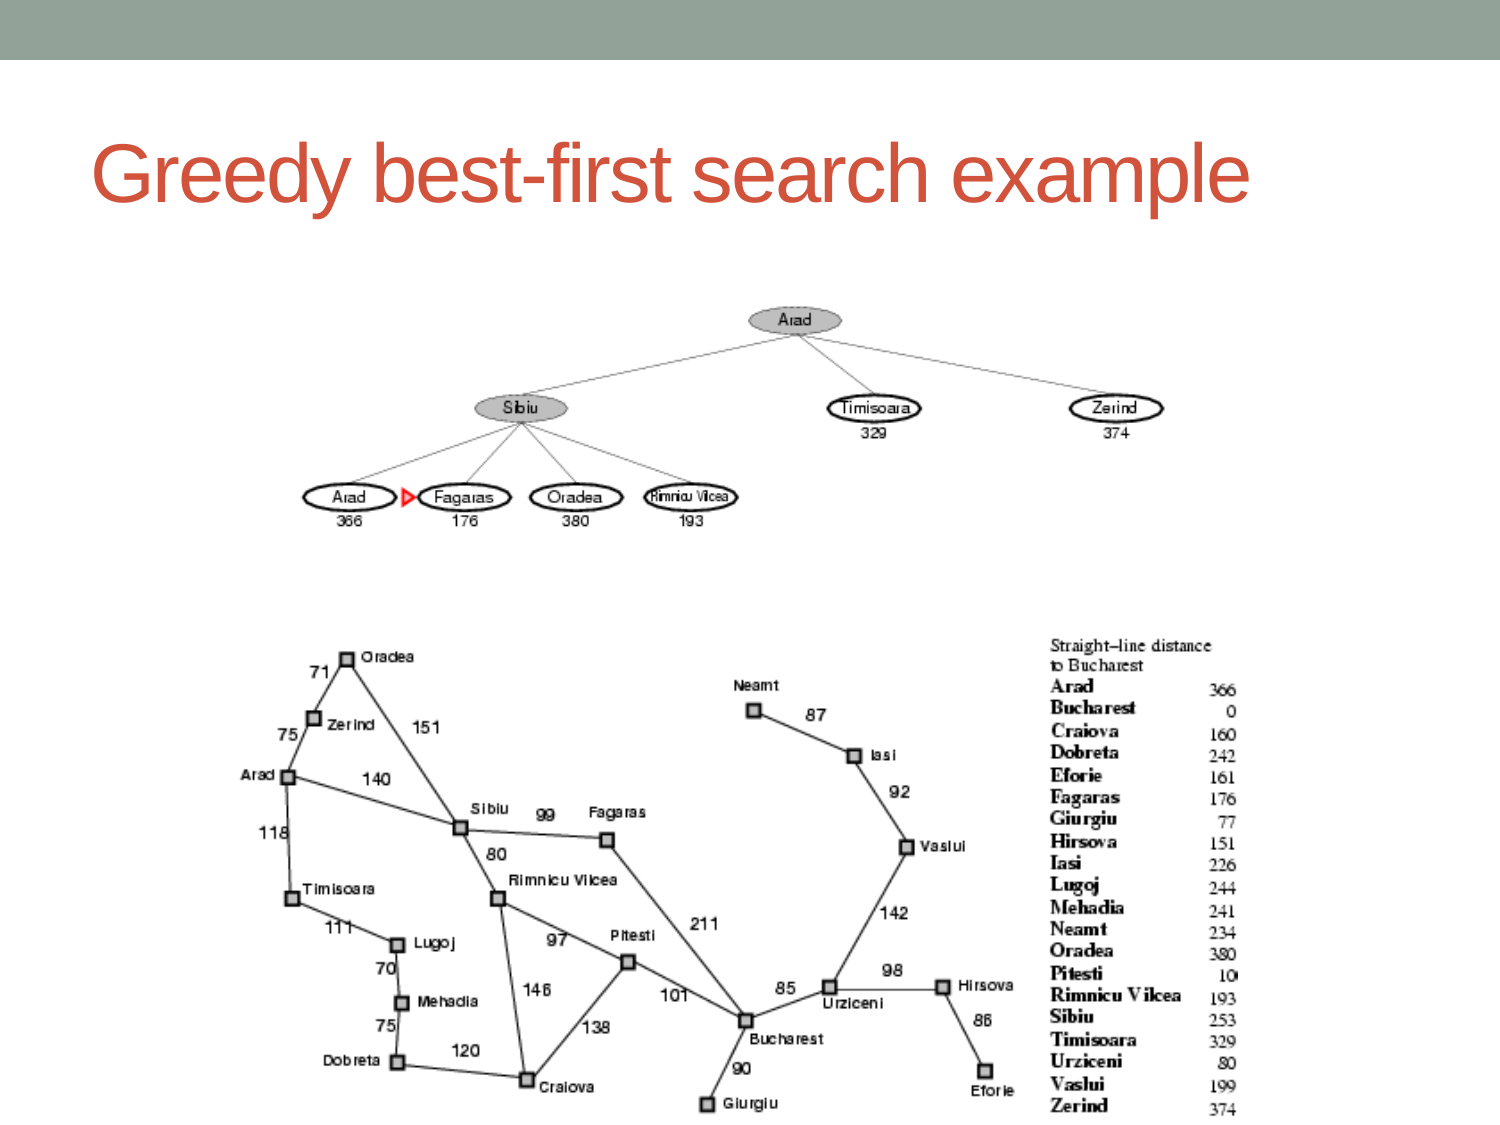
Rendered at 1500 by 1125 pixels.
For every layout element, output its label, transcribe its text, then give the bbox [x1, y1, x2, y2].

title Greedy best-first search example [75, 87, 1425, 250]
picture [287, 299, 1185, 627]
picture [237, 634, 1238, 1125]
